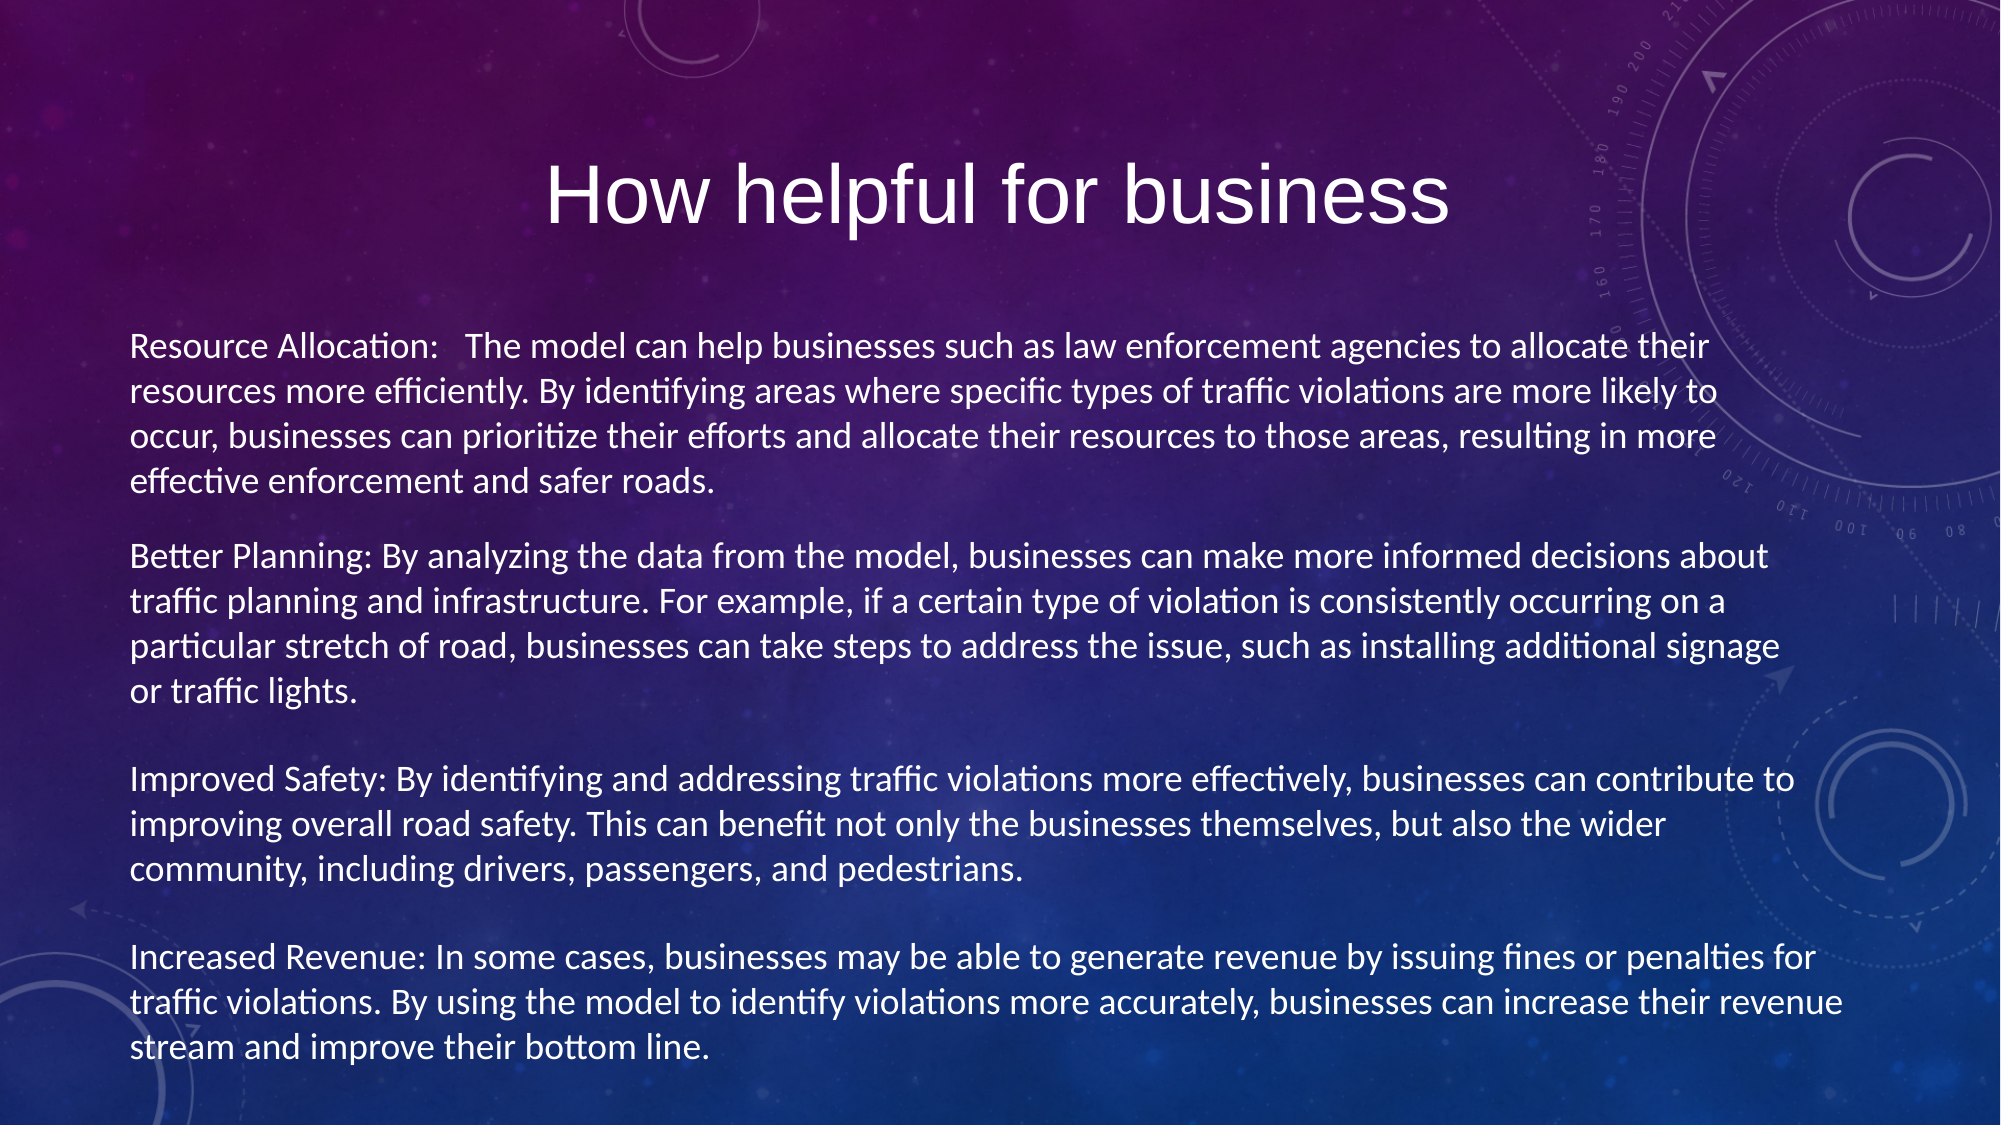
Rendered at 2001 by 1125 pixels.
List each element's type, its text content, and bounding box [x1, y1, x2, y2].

text_box Better Planning: By analyzing the data from the model, businesses can make more informed decisions about traffic planning and infrastructure. For example, if a certain type of violation is consistently occurring on a particular stretch of road, businesses can take steps to address the issue, such as installing additional signage or traffic lights. [114, 523, 1831, 719]
picture [0, 0, 2001, 1125]
text_box Increased Revenue: In some cases, businesses may be able to generate revenue by issuing fines or penalties for traffic violations. By using the model to identify violations more accurately, businesses can increase their revenue stream and improve their bottom line. [114, 924, 1898, 1075]
text_box How helpful for business [529, 133, 1499, 248]
text_box Resource Allocation: The model can help businesses such as law enforcement agencies to allocate their resources more efficiently. By identifying areas where specific types of traffic violations are more likely to occur, businesses can prioritize their efforts and allocate their resources to those areas, resulting in more effective enforcement and safer roads. [114, 313, 1788, 509]
text_box Improved Safety: By identifying and addressing traffic violations more effectively, businesses can contribute to improving overall road safety. This can benefit not only the businesses themselves, but also the wider community, including drivers, passengers, and pedestrians. [114, 746, 1831, 897]
